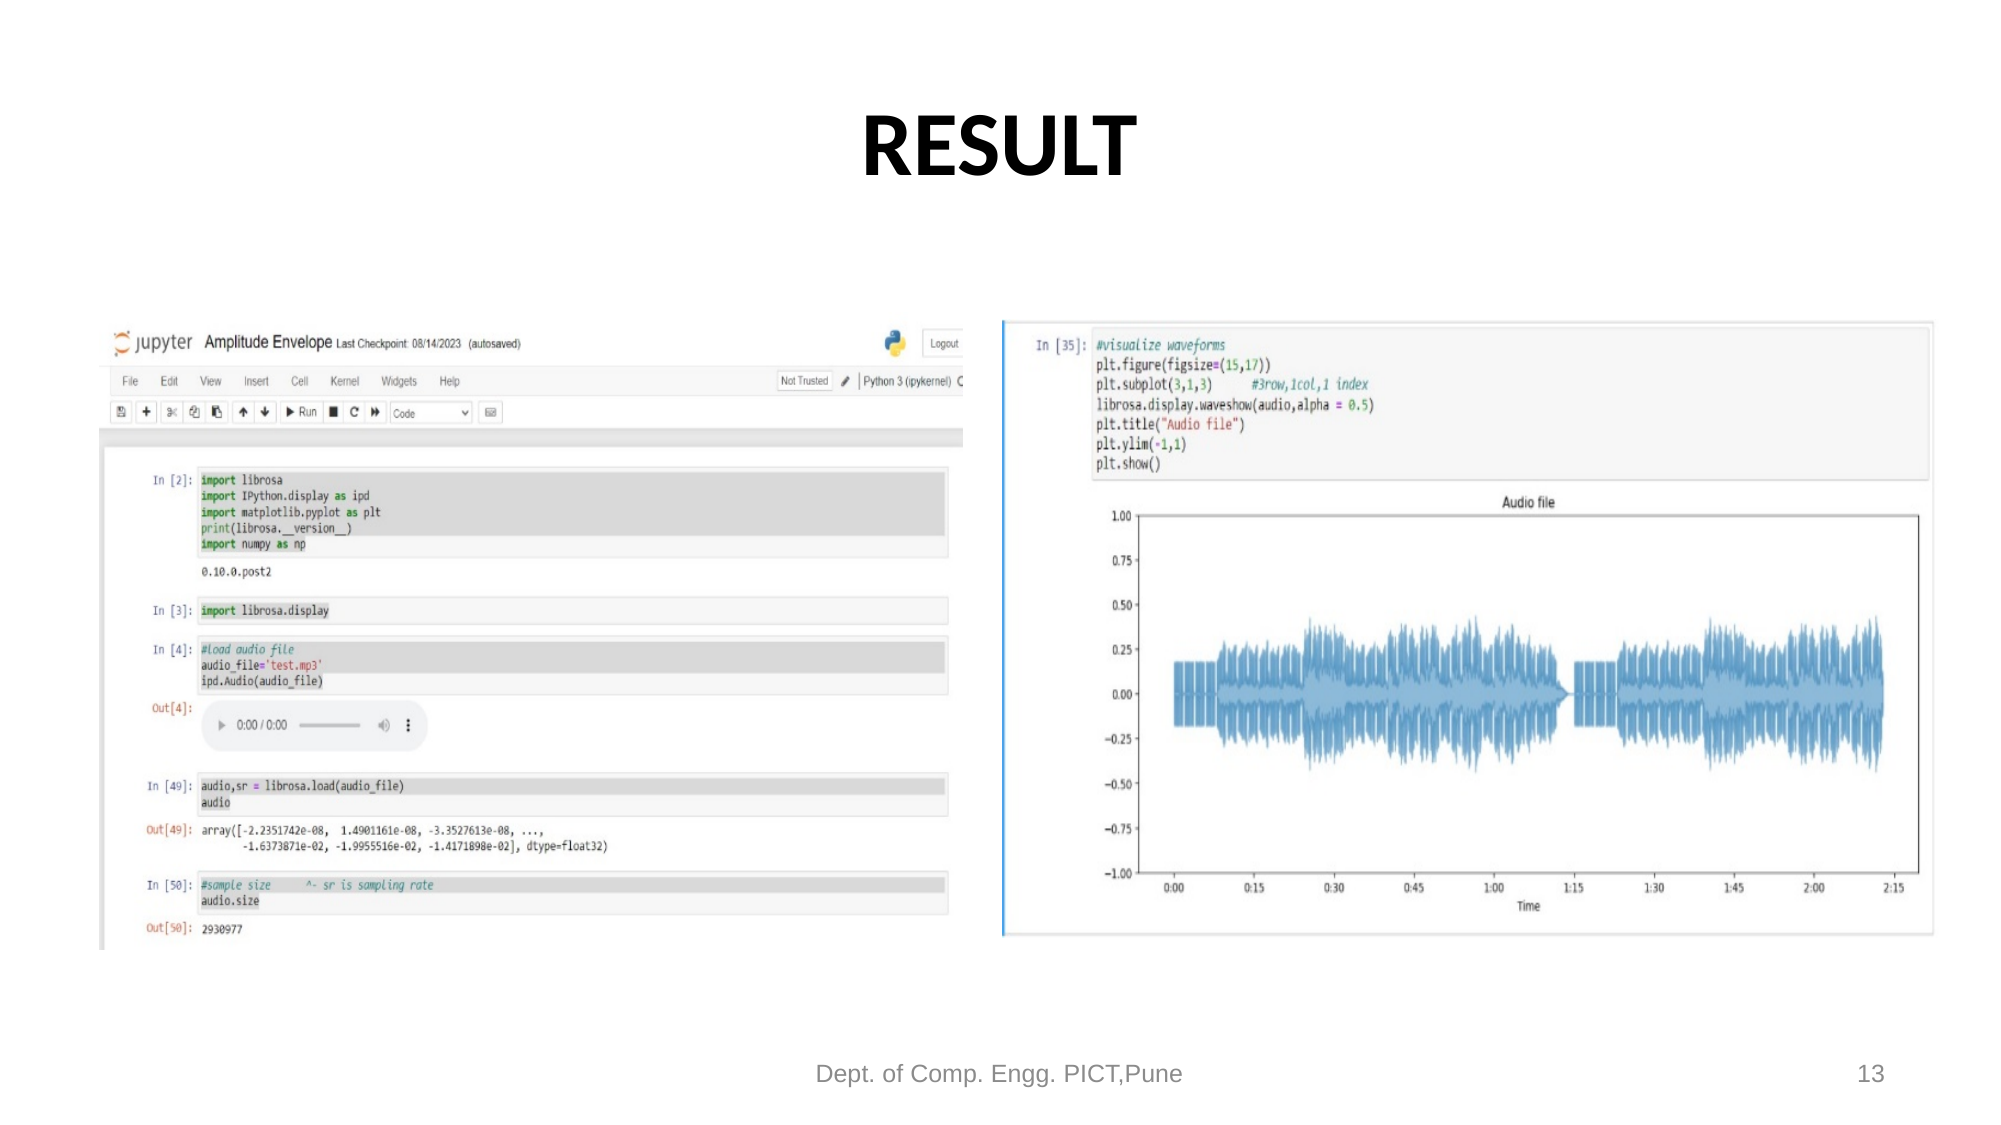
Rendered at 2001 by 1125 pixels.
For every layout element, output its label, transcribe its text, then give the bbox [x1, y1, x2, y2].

slide_number 13 [1433, 1042, 1900, 1103]
picture [1002, 319, 1943, 938]
footer Dept. of Comp. Engg. PICT,Pune [683, 1042, 1317, 1103]
title RESULT [99, 45, 1900, 233]
picture [99, 312, 963, 951]
